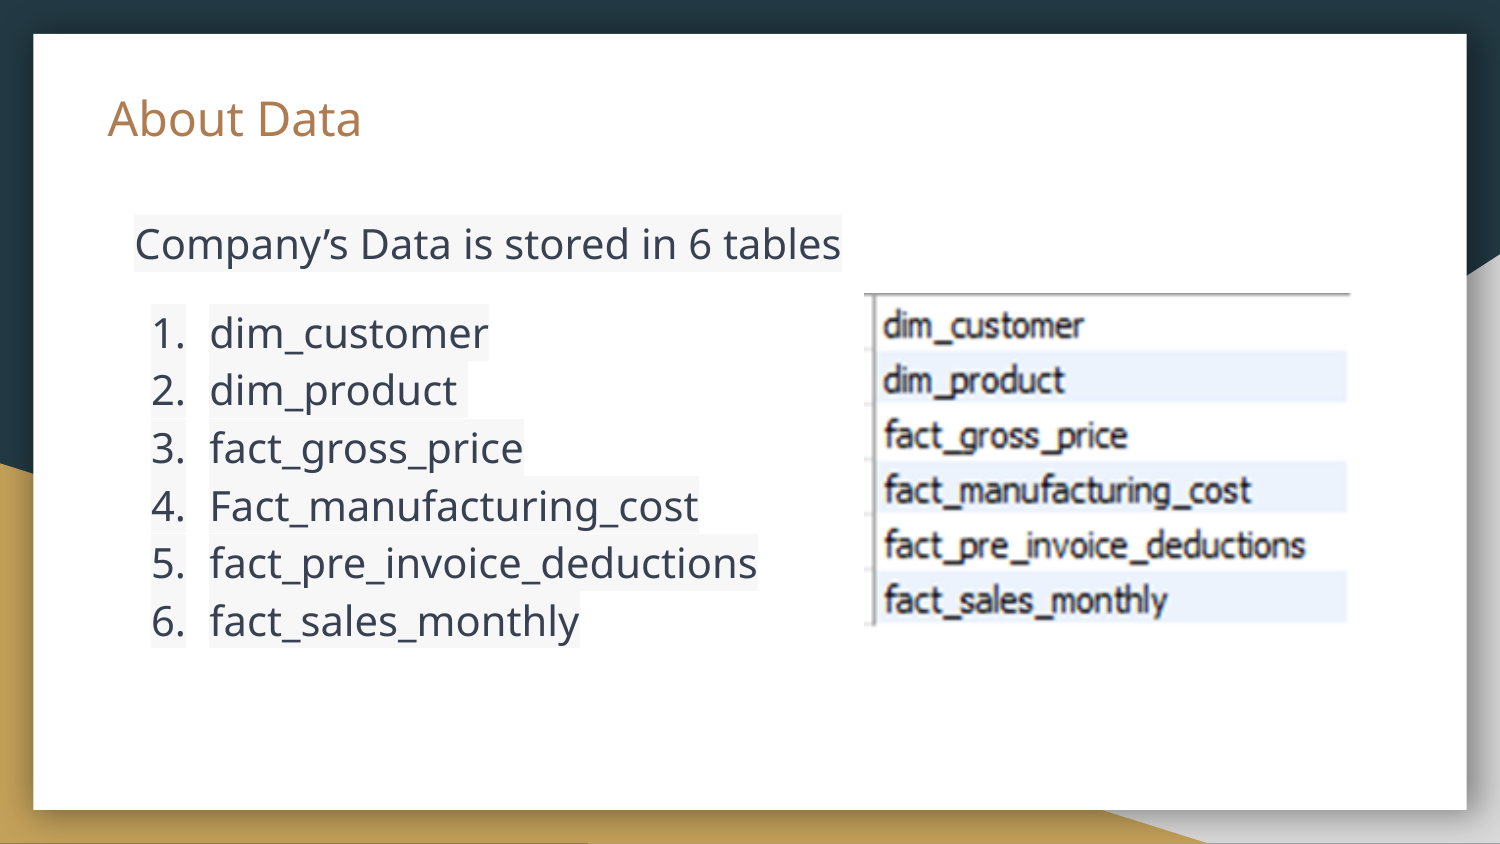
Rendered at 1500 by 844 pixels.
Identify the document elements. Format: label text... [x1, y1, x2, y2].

list Company’s Data is stored in 6 tables dim_customer dim_product fact_gross_price Fact_manufacturing_cost fact_pre_invoice_deductions fact_sales_monthly [119, 195, 1381, 718]
title About Data [92, 73, 1354, 162]
picture [864, 293, 1381, 663]
